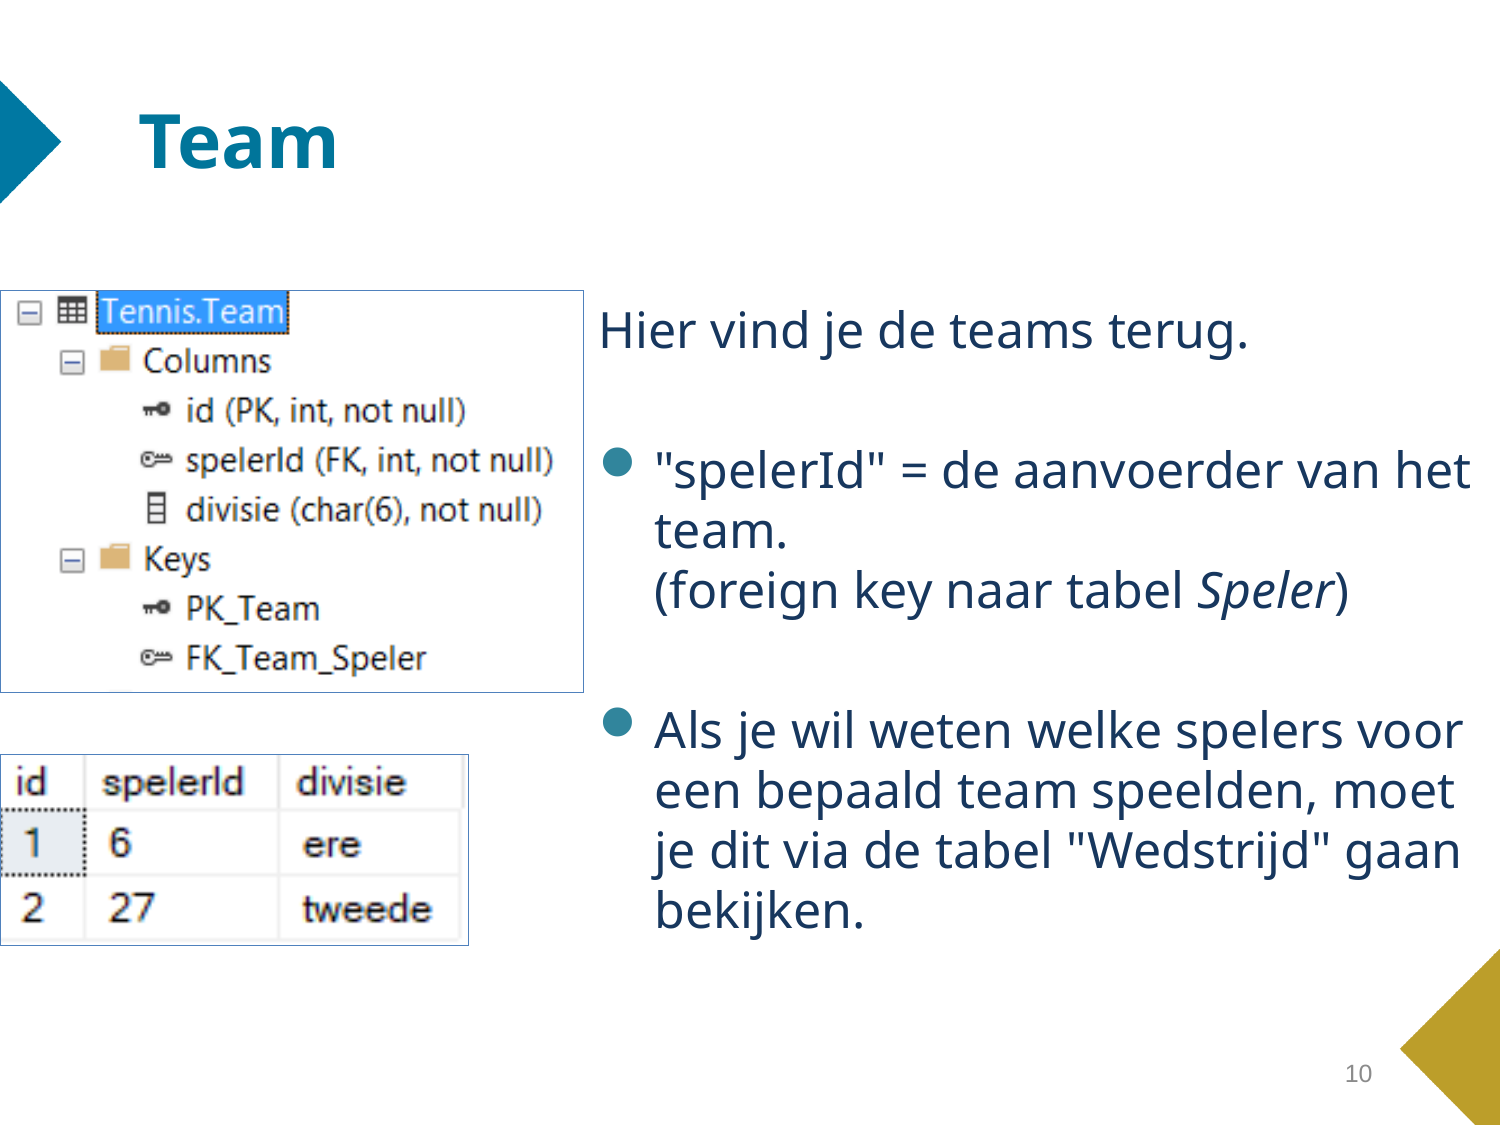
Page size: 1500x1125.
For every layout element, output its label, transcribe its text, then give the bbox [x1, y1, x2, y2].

picture [0, 0, 1500, 1125]
list Hier vind je de teams terug. "spelerId" = de aanvoerder van het team. (foreign key naar tabel Speler) Als je wil weten welke spelers voor een bepaald team speelden, moet je dit via de tabel "Wedstrijd" gaan bekijken. [583, 290, 1500, 1043]
title Team [123, 45, 1425, 233]
slide_number 10 [1037, 1042, 1388, 1103]
